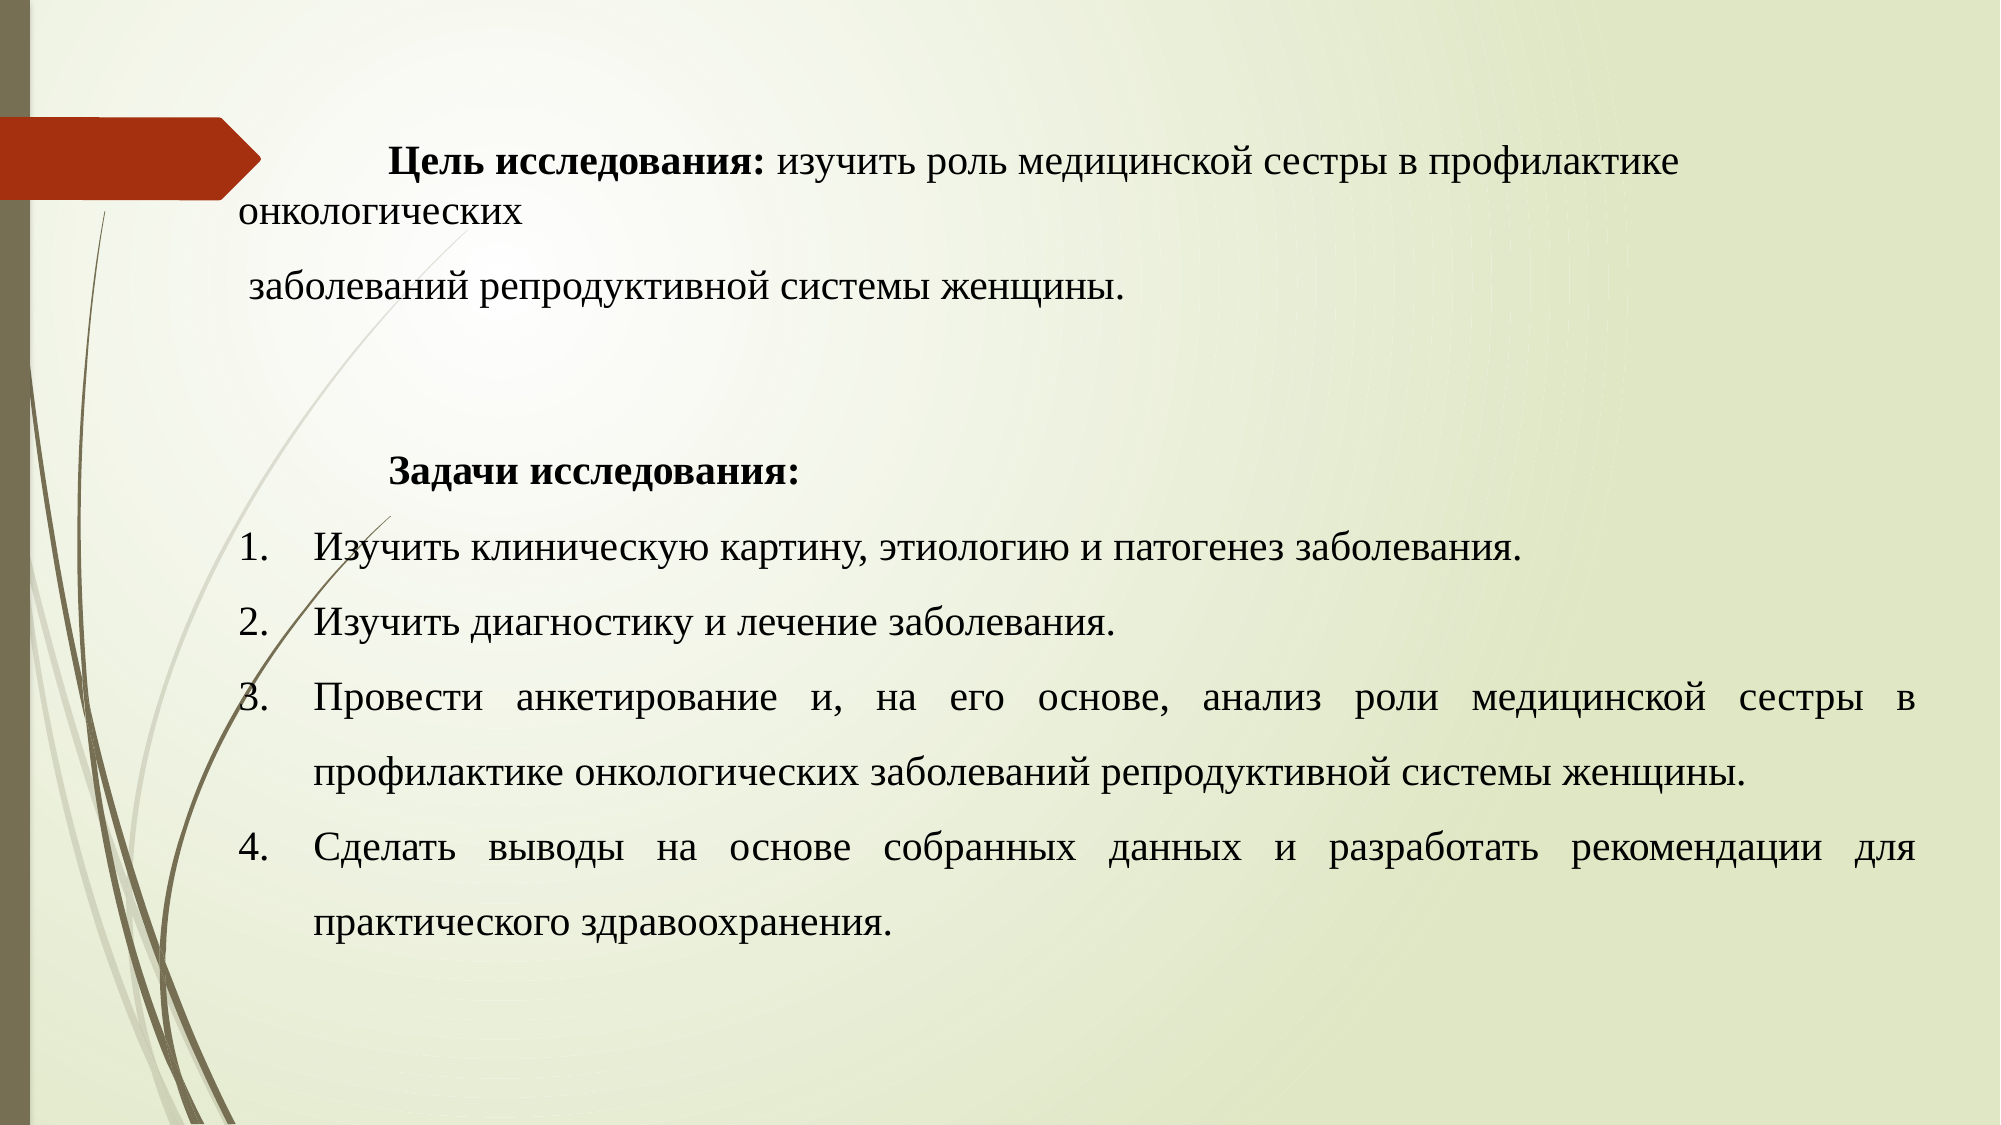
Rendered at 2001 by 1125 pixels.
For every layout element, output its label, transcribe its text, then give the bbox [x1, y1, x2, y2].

text_box Задачи исследования: Изучить клиническую картину, этиологию и патогенез заболевания. Изучить диагностику и лечение заболевания. Провести анкетирование и, на его основе, анализ роли медицинской сестры в профилактике онкологических заболеваний репродуктивной системы женщины. Сделать выводы на основе собранных данных и разработать рекомендации для практического здравоохранения. [223, 396, 1932, 952]
text_box Цель исследования: изучить роль медицинской сестры в профилактике онкологических заболеваний репродуктивной системы женщины. [223, 125, 1932, 365]
